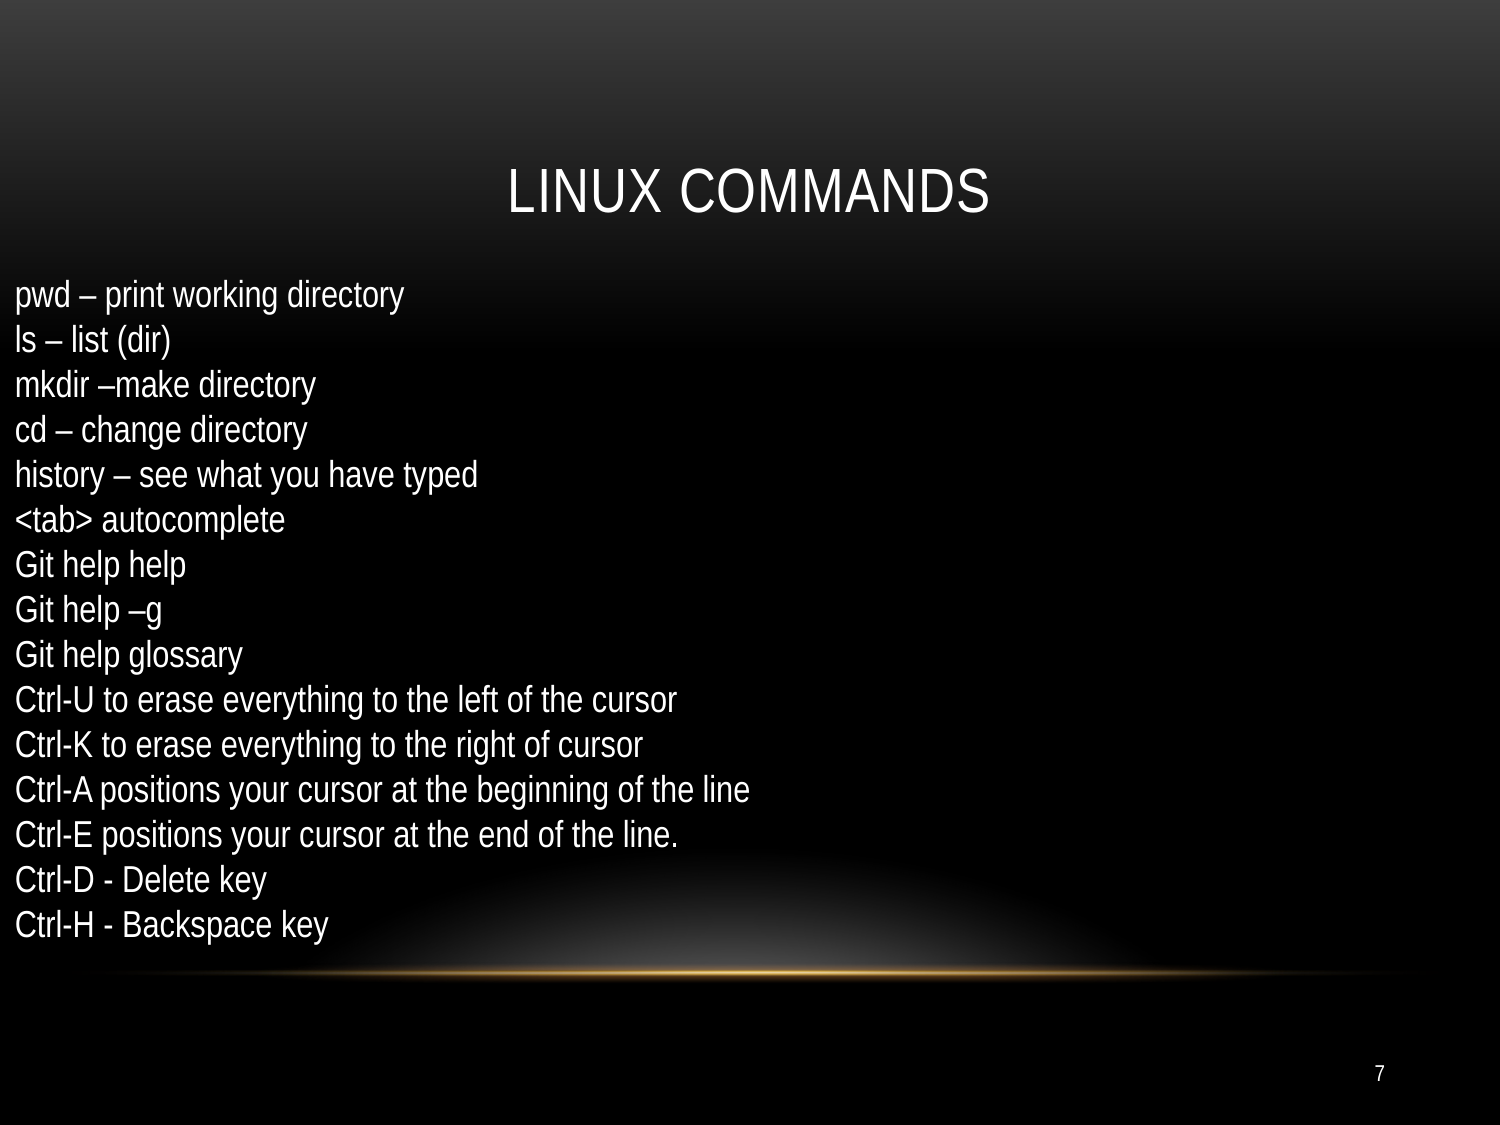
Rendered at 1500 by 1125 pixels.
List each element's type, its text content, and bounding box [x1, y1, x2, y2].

title Linux commands [99, 45, 1400, 233]
text_box pwd – print working directory ls – list (dir) mkdir –make directory cd – change directory history – see what you have typed <tab> autocomplete Git help help Git help –g Git help glossary Ctrl-U to erase everything to the left of the cursor Ctrl-K to erase everything to the right of cursor Ctrl-A positions your cursor at the beginning of the line Ctrl-E positions your cursor at the end of the line. Ctrl-D - Delete key Ctrl-H - Backspace key [0, 262, 1475, 1088]
picture [0, 0, 1500, 1125]
slide_number 7 [1237, 1042, 1400, 1103]
